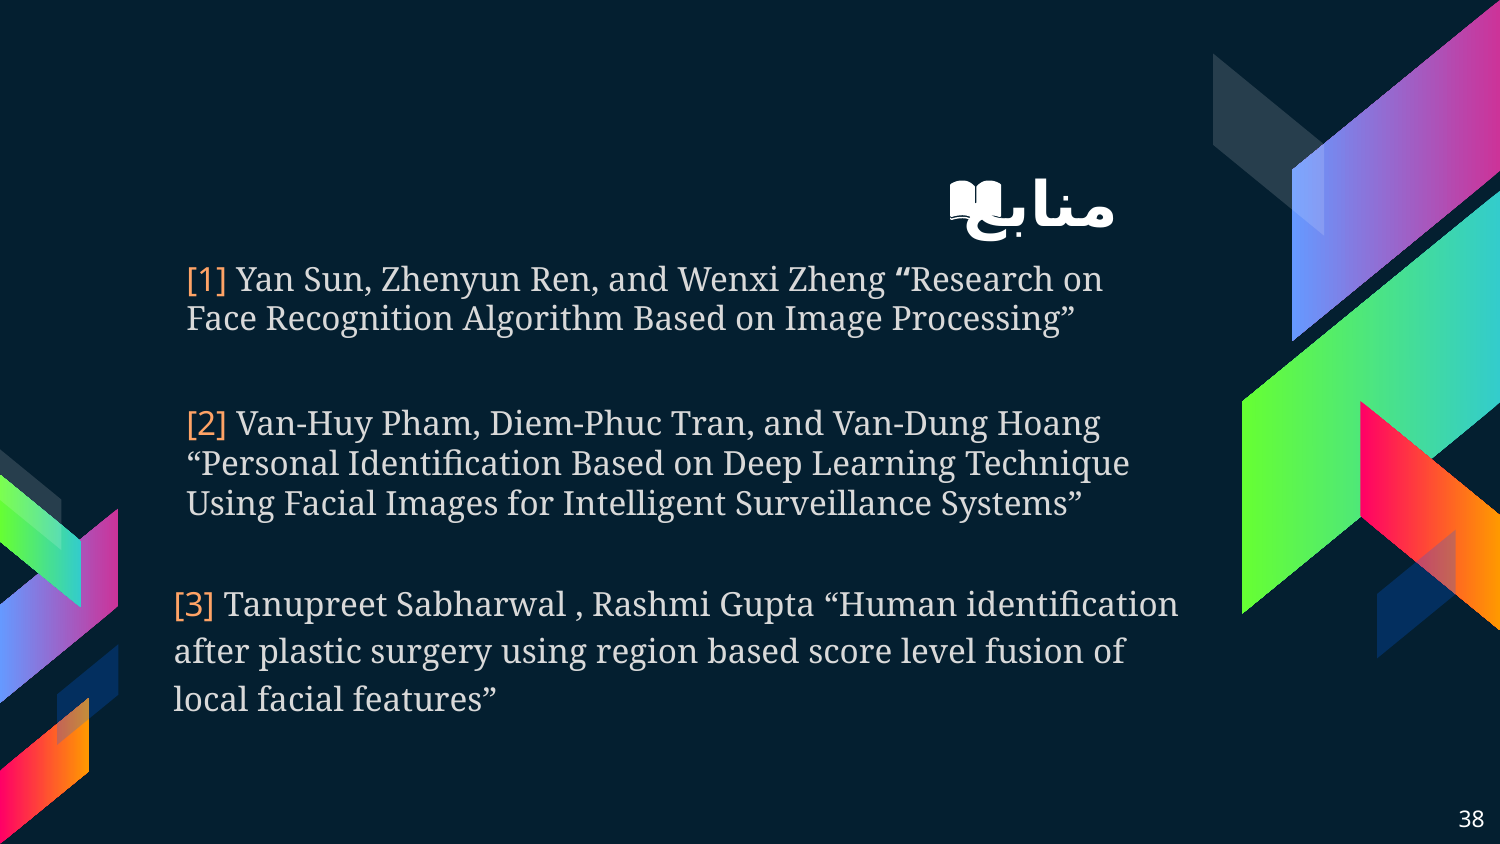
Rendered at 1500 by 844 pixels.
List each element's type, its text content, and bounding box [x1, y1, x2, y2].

list [1] Yan Sun, Zhenyun Ren, and Wenxi Zheng “Research on Face Recognition Algorithm Based on Image Processing” [2] Van-Huy Pham, Diem-Phuc Tran, and Van-Dung Hoang “Personal Identification Based on Deep Learning Technique Using Facial Images for Intelligent Surveillance Systems” [3] Tanupreet Sabharwal , Rashmi Gupta “Human identification after plastic surgery using region based score level fusion of local facial features” [158, 242, 1197, 764]
slide_number 38 [1403, 789, 1500, 844]
title منابع [175, 149, 1155, 242]
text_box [949, 180, 1002, 224]
